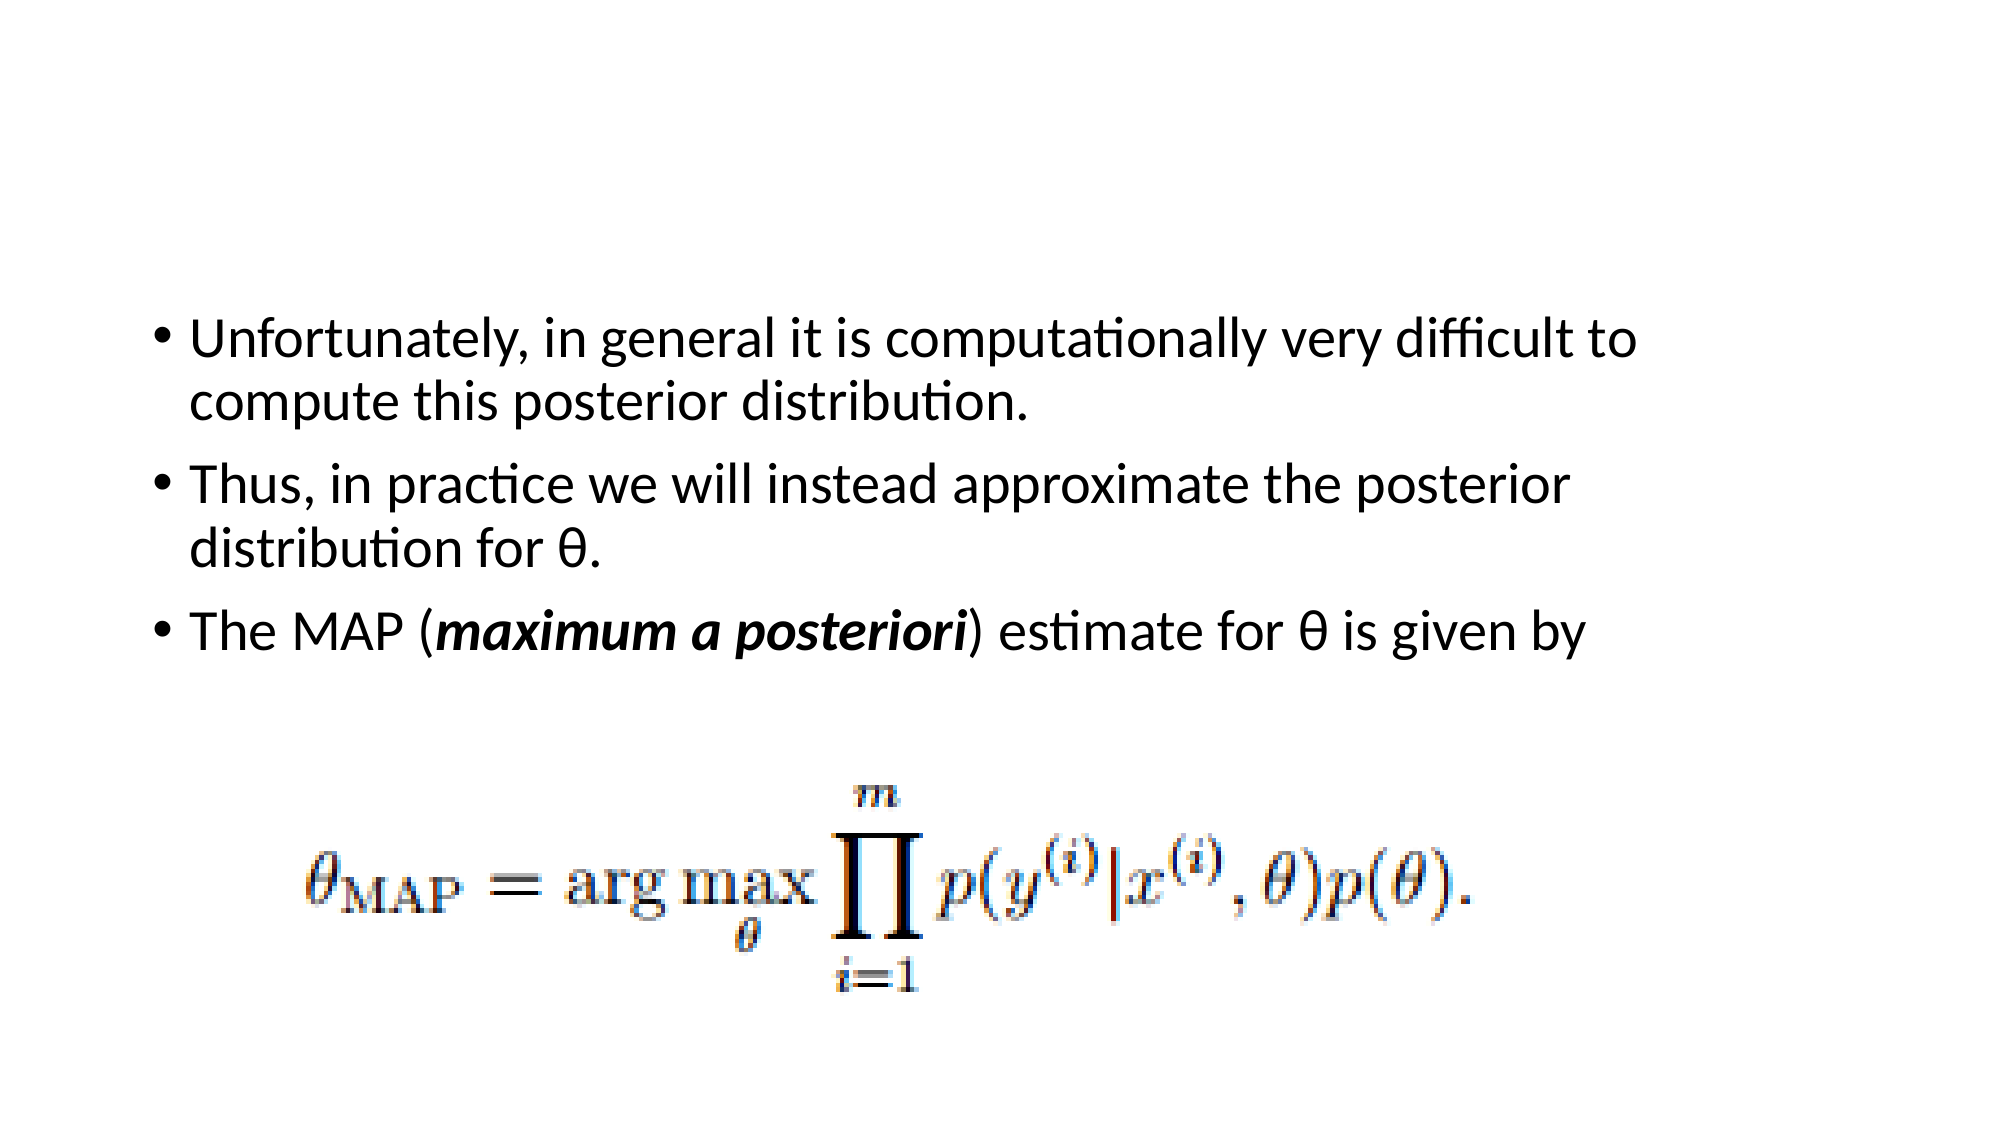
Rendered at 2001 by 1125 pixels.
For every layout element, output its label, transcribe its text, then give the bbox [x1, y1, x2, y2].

picture [171, 733, 1602, 1014]
list Unfortunately, in general it is computationally very difficult to compute this posterior distribution. Thus, in practice we will instead approximate the posterior distribution for θ. The MAP (maximum a posteriori) estimate for θ is given by [137, 299, 1863, 1014]
